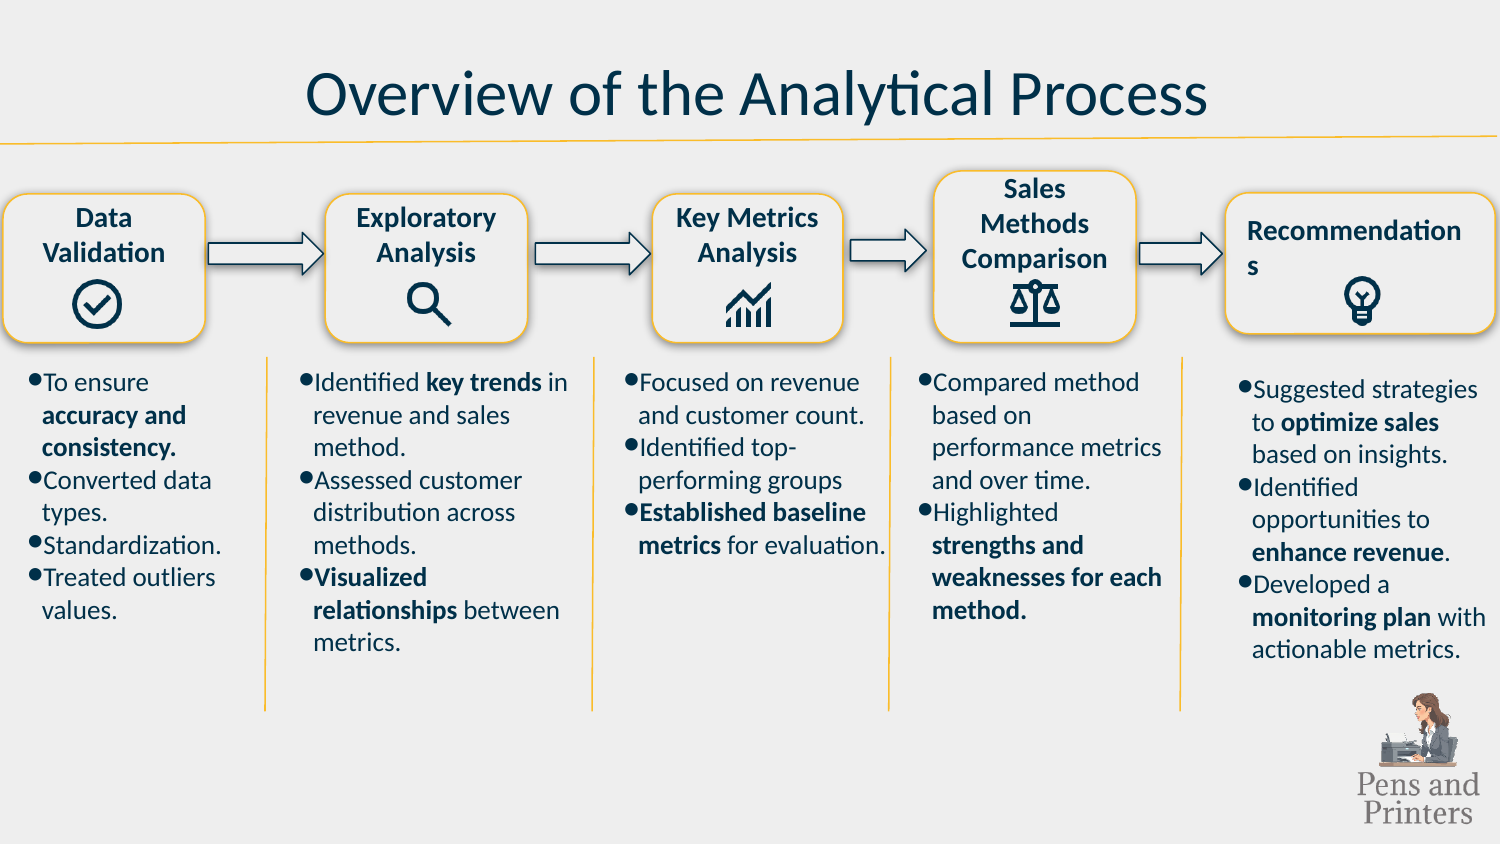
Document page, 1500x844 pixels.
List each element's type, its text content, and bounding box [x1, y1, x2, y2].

picture [399, 274, 460, 334]
text_box Key Metrics Analysis [652, 193, 844, 343]
text_box Suggested strategies to optimize sales based on insights. Identified opportunities to enhance revenue. Developed a monitoring plan with actionable metrics. [1222, 356, 1500, 741]
text_box [850, 229, 927, 272]
text_box Exploratory Analysis [325, 193, 528, 343]
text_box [0, 135, 1498, 145]
picture [1332, 270, 1392, 331]
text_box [1179, 356, 1183, 712]
text_box [208, 232, 324, 275]
text_box Data Validation [2, 193, 206, 343]
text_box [264, 356, 268, 712]
picture [67, 274, 127, 335]
text_box Focused on revenue and customer count. Identified top-performing groups Established baseline metrics for evaluation. [608, 349, 902, 760]
picture [1005, 274, 1065, 334]
text_box Compared method based on performance metrics and over time. Highlighted strengths and weaknesses for each method. [902, 349, 1182, 760]
text_box [535, 232, 651, 275]
text_box Recommendations [1225, 192, 1496, 334]
text_box [1139, 232, 1223, 275]
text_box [591, 356, 595, 712]
picture [717, 274, 778, 335]
text_box Sales Methods Comparison [933, 170, 1137, 343]
title Overview of the Analytical Process [145, 34, 1371, 134]
text_box Identified key trends in revenue and sales method. Assessed customer distribution across methods. Visualized relationships between metrics. [283, 349, 592, 760]
text_box To ensure accuracy and consistency. Converted data types. Standardization. Treated outliers values. [12, 349, 257, 760]
picture [1336, 680, 1500, 844]
